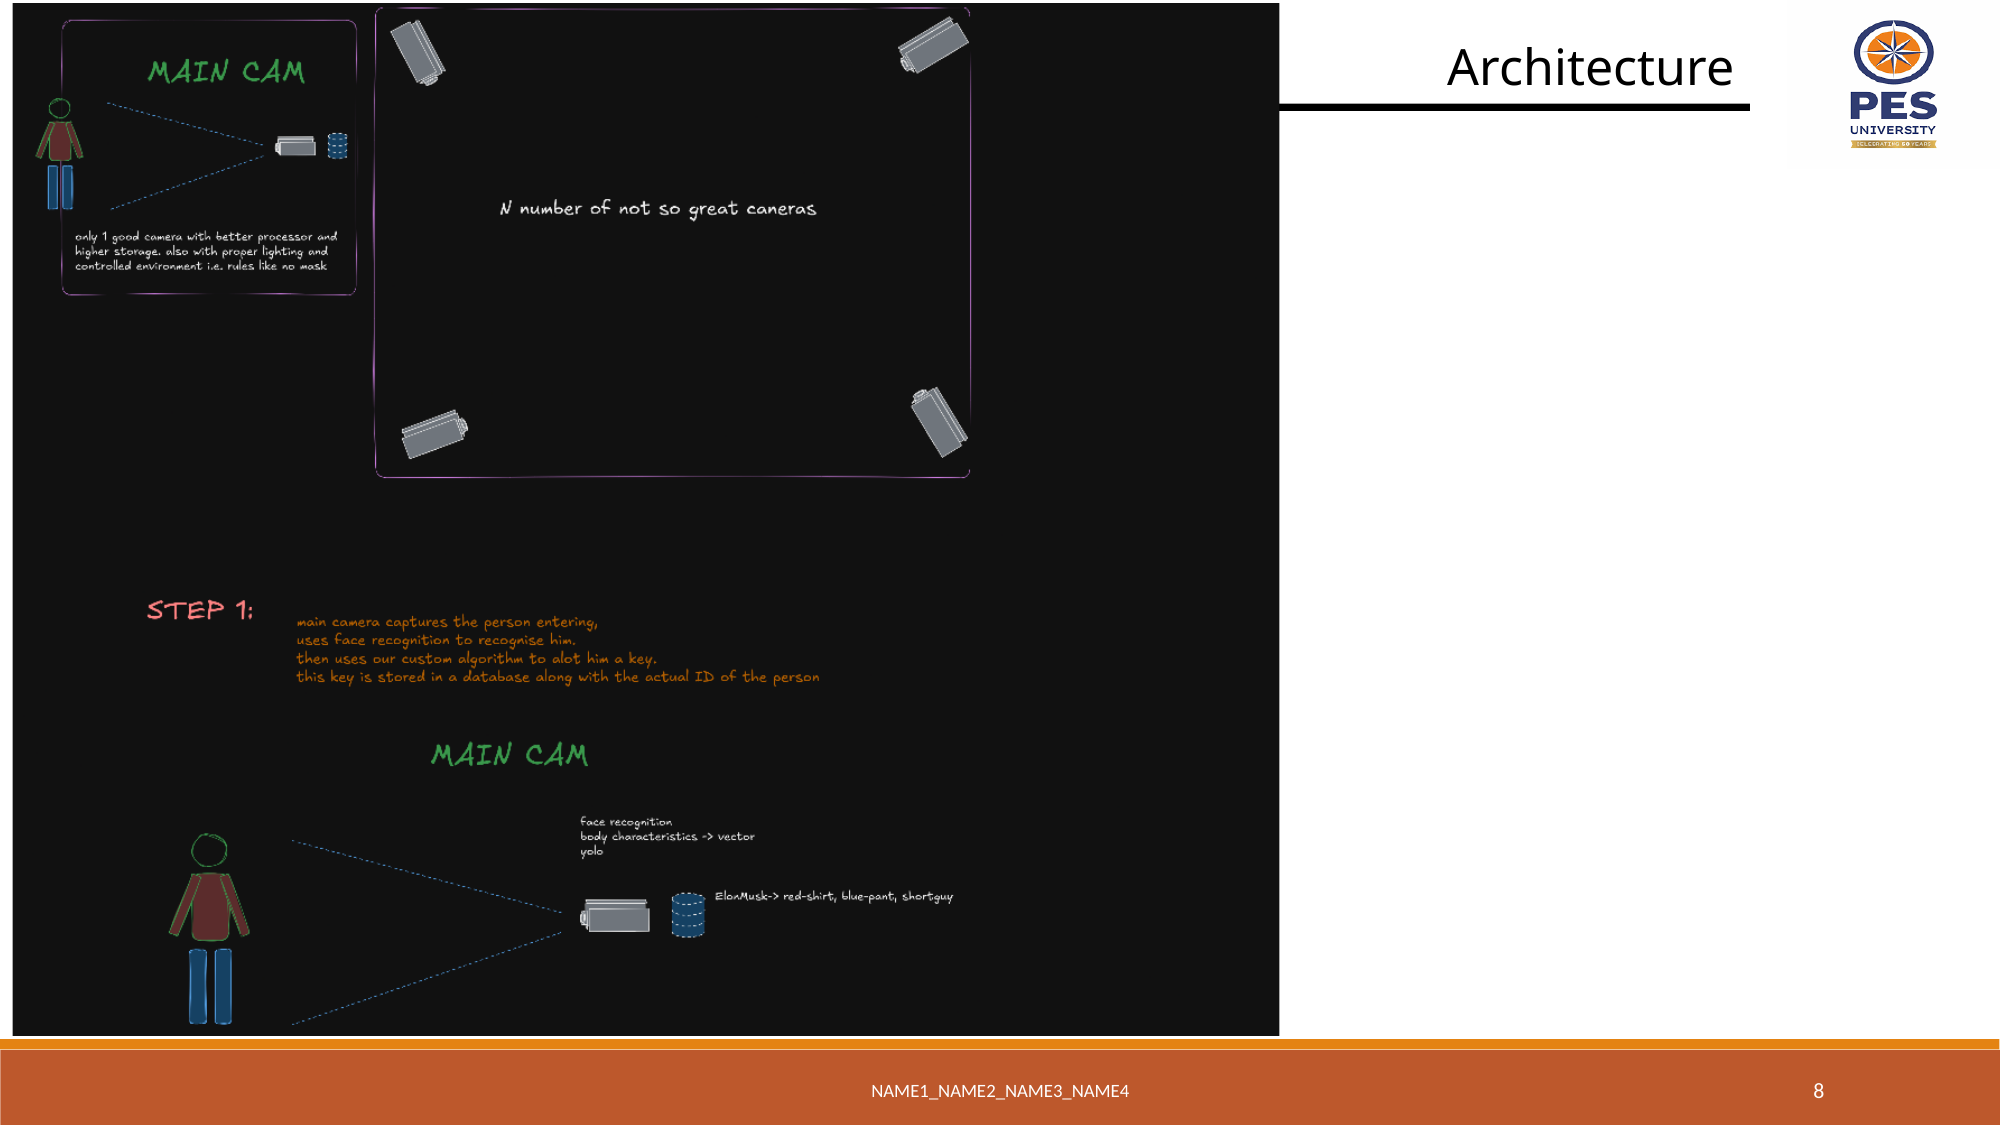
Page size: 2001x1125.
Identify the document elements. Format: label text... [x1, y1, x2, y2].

picture [12, 2, 1280, 1036]
text_box [1284, 104, 1750, 111]
footer NAME1_NAME2_NAME3_NAME4 [604, 1059, 1396, 1120]
text_box Architecture [1284, 27, 1750, 104]
slide_number ‹#› [1624, 1059, 1840, 1120]
picture [1787, 0, 2000, 169]
